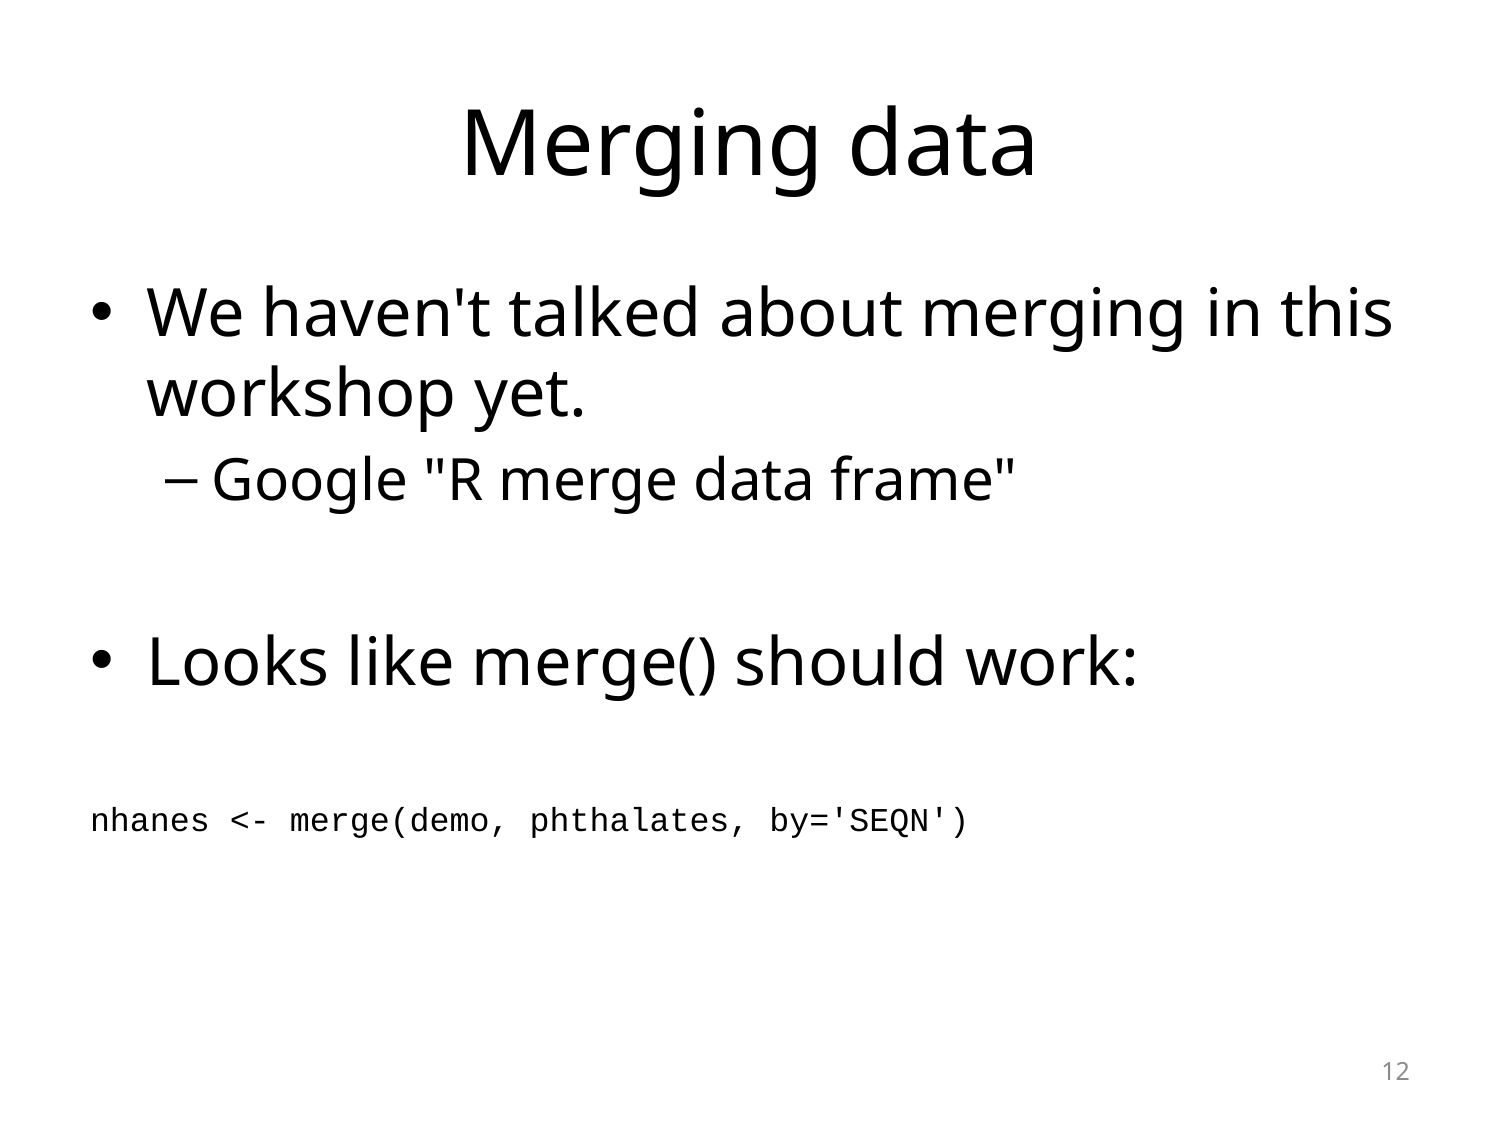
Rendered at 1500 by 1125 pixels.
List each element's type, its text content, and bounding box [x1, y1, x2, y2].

slide_number 12 [1074, 1042, 1425, 1103]
list We haven't talked about merging in this workshop yet. Google "R merge data frame" Looks like merge() should work: nhanes <- merge(demo, phthalates, by='SEQN') [75, 262, 1425, 1005]
title Merging data [75, 45, 1425, 233]
